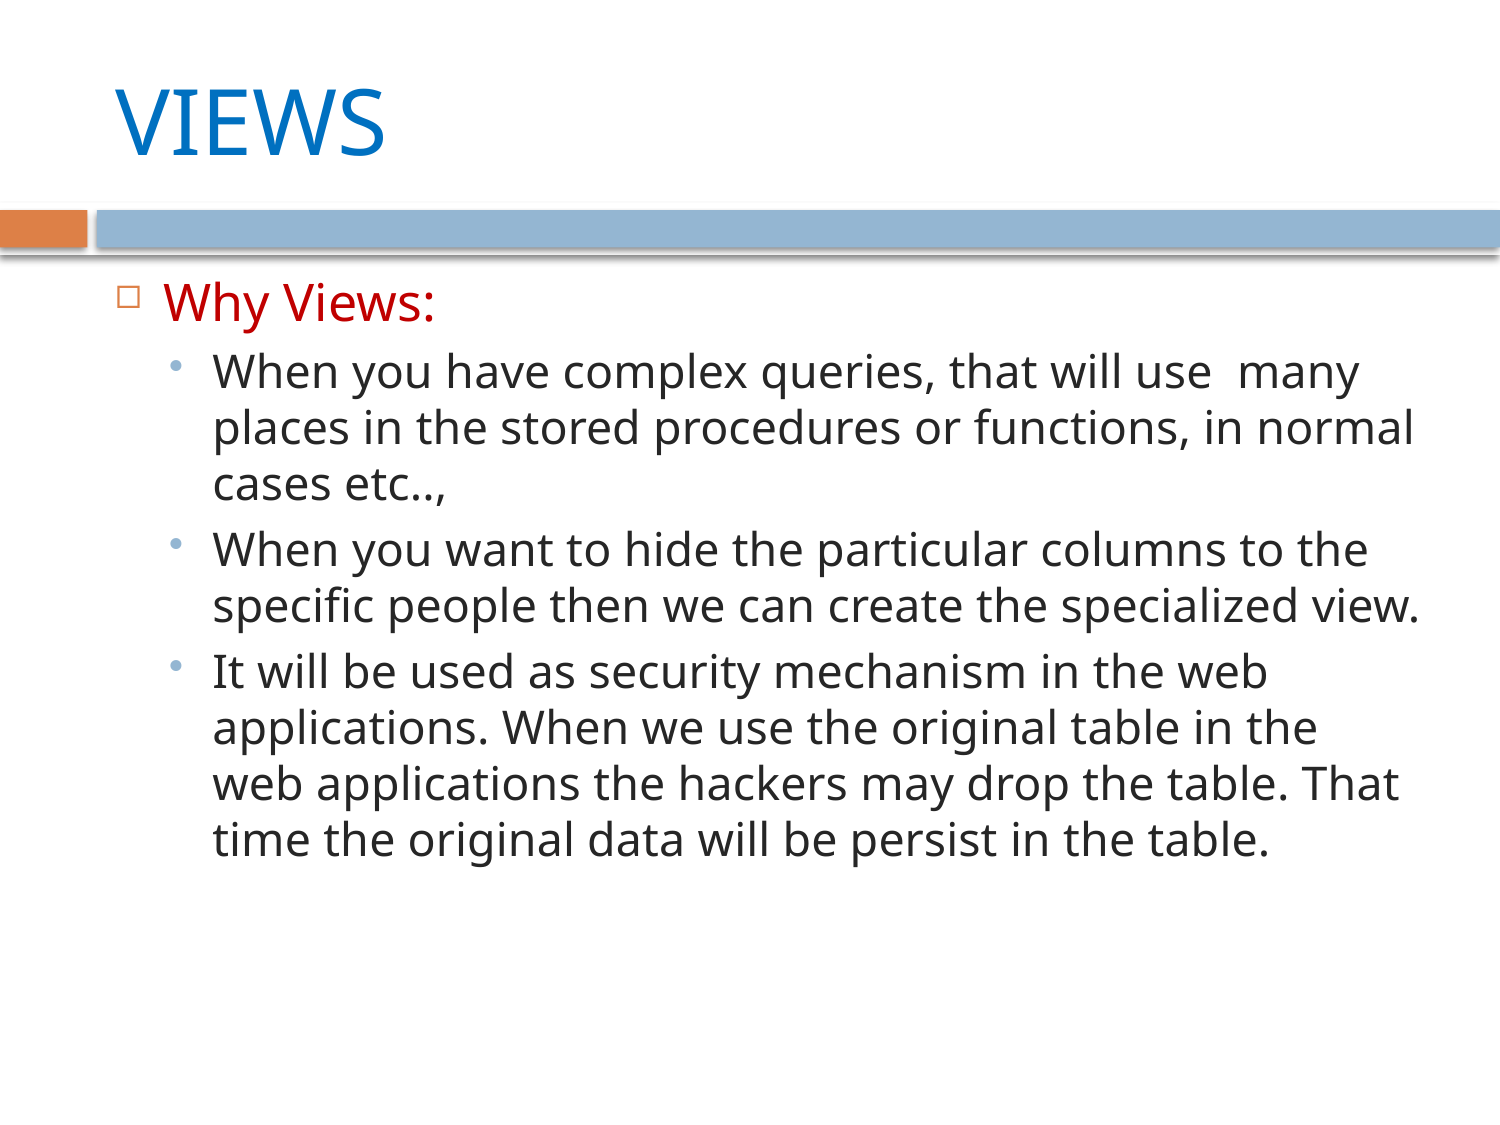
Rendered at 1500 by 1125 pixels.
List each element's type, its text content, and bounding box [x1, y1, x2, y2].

title VIEWS [100, 37, 1438, 200]
list Why Views: When you have complex queries, that will use many places in the stored procedures or functions, in normal cases etc.., When you want to hide the particular columns to the specific people then we can create the specialized view. It will be used as security mechanism in the web applications. When we use the original table in the web applications the hackers may drop the table. That time the original data will be persist in the table. [99, 262, 1438, 1000]
